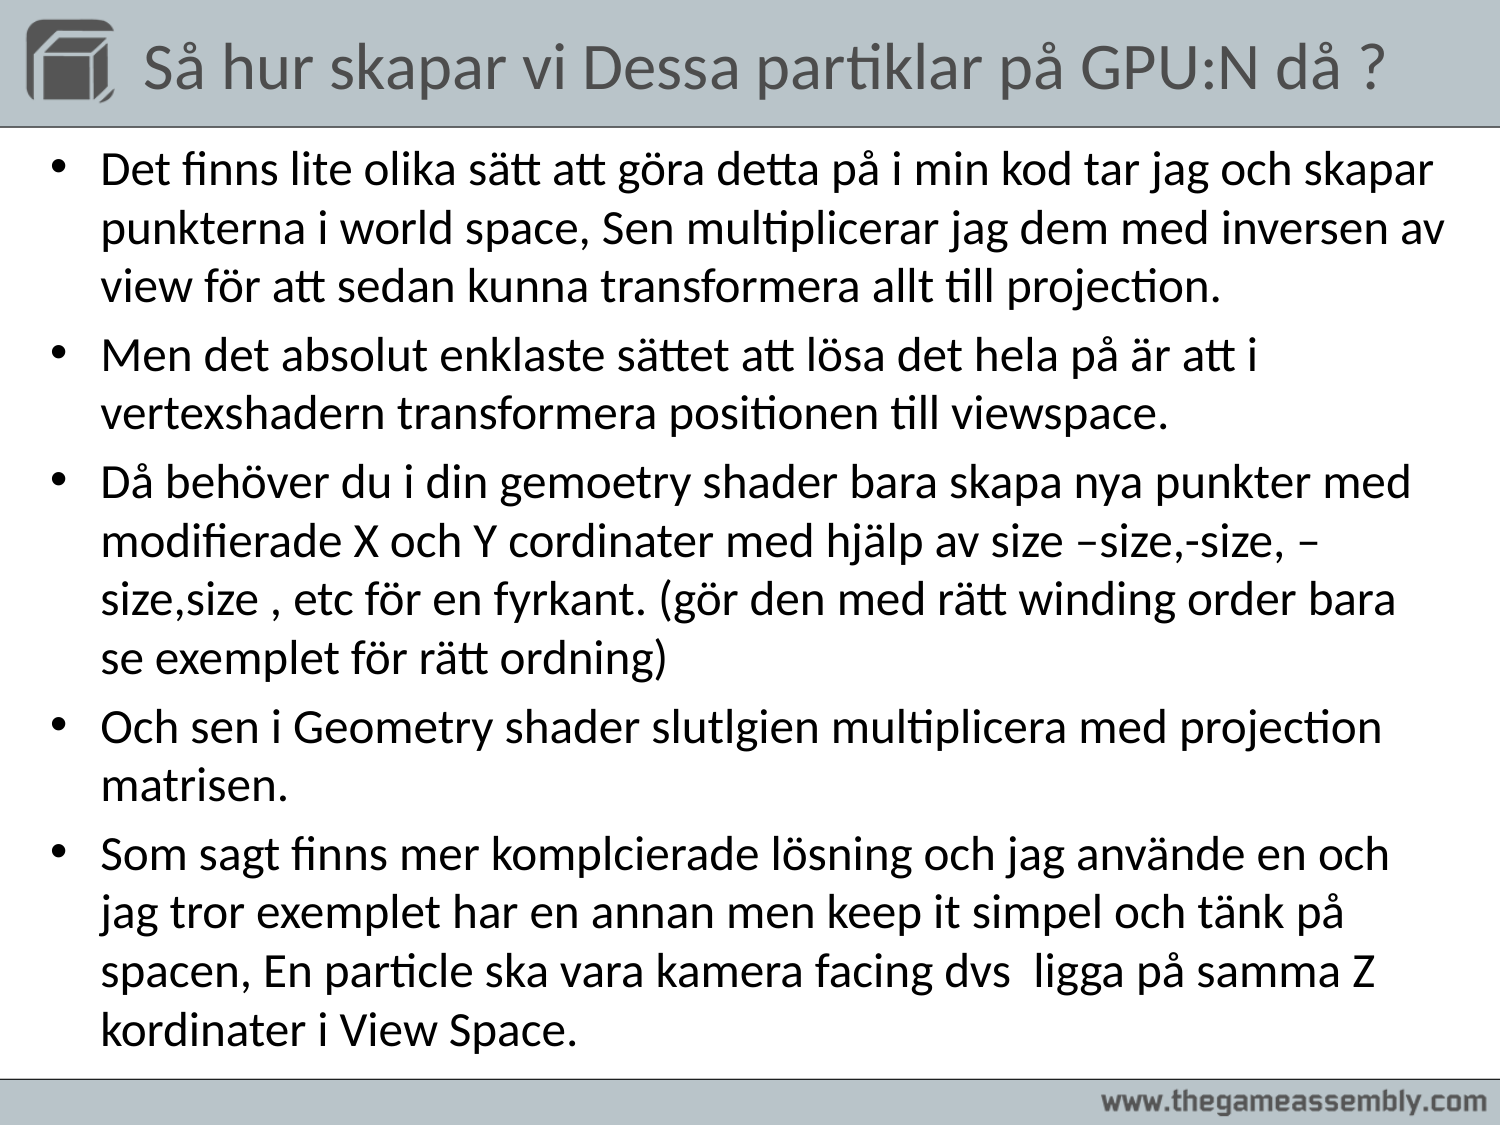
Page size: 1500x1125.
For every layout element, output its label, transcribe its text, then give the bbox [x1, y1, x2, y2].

picture [0, 0, 1500, 1125]
list Det finns lite olika sätt att göra detta på i min kod tar jag och skapar punkterna i world space, Sen multiplicerar jag dem med inversen av view för att sedan kunna transformera allt till projection. Men det absolut enklaste sättet att lösa det hela på är att i vertexshadern transformera positionen till viewspace. Då behöver du i din gemoetry shader bara skapa nya punkter med modifierade X och Y cordinater med hjälp av size –size,-size, –size,size , etc för en fyrkant. (gör den med rätt winding order bara se exemplet för rätt ordning) Och sen i Geometry shader slutlgien multiplicera med projection matrisen. Som sagt finns mer komplcierade lösning och jag använde en och jag tror exemplet har en annan men keep it simpel och tänk på spacen, En particle ska vara kamera facing dvs ligga på samma Z kordinater i View Space. [35, 128, 1465, 1079]
title Så hur skapar vi Dessa partiklar på GPU:N då ? [128, 0, 1500, 126]
